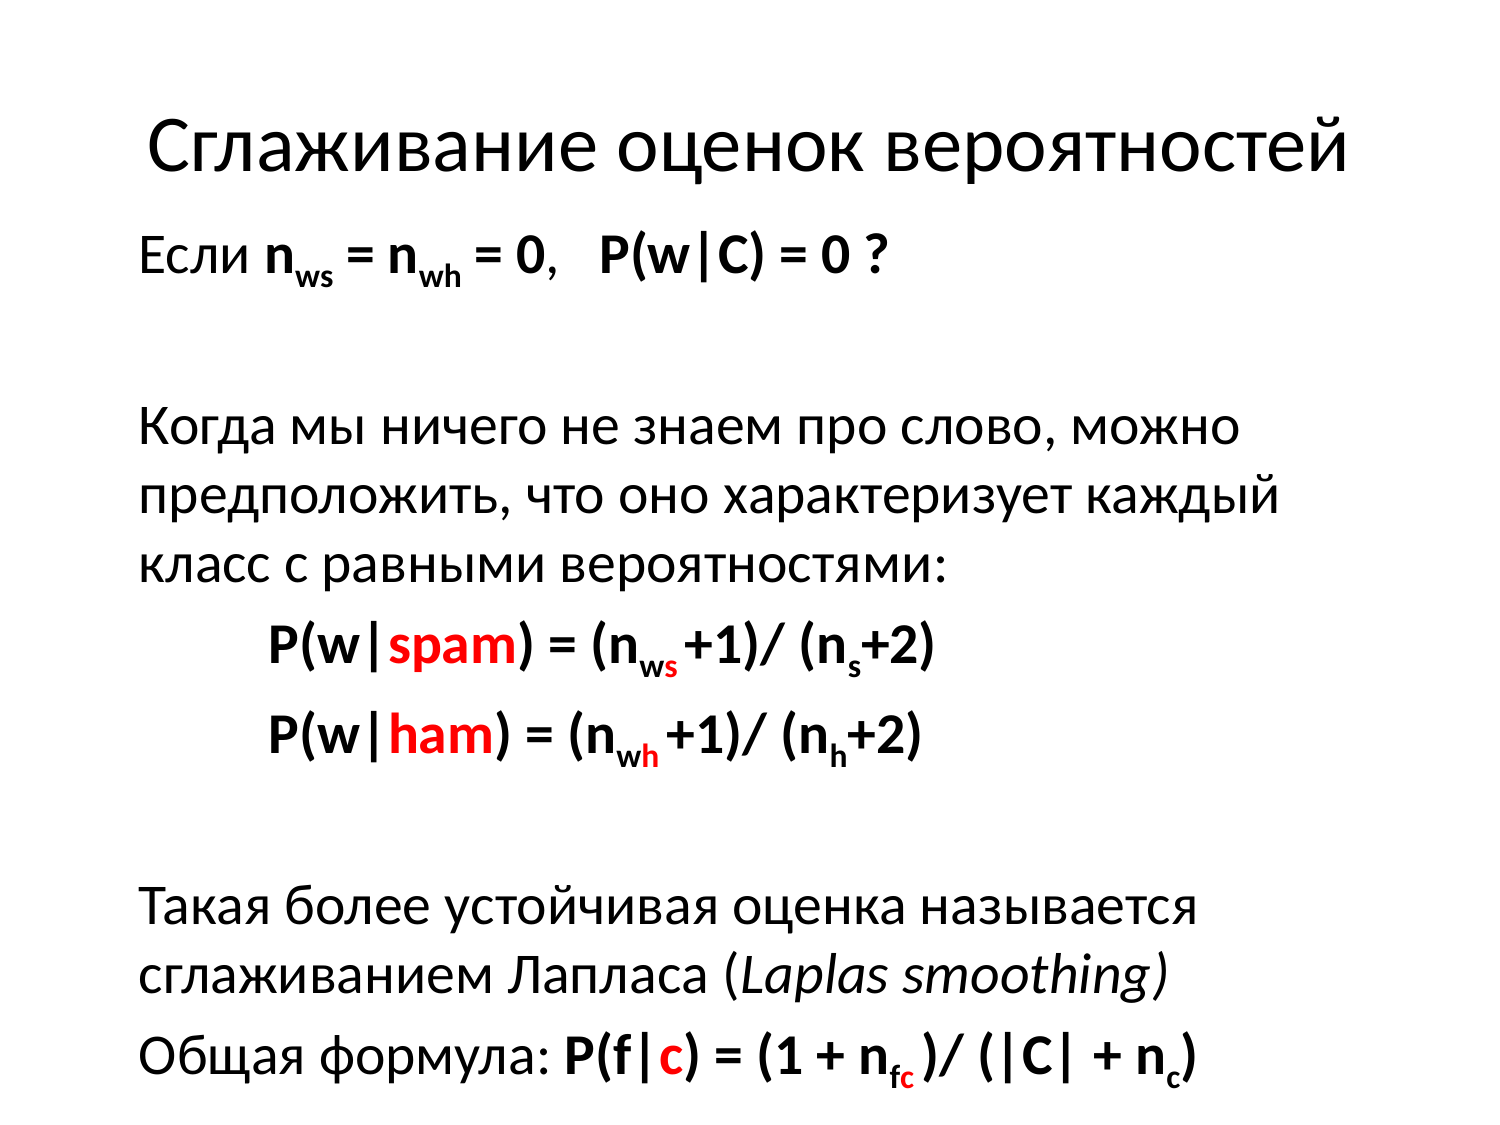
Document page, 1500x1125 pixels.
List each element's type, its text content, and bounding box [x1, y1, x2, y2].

list Если nws = nwh = 0, P(w|C) = 0 ? Когда мы ничего не знаем про слово, можно предположить, что оно характеризует каждый класс с равными вероятностями: P(w|spam) = (nws +1)/ (ns+2) P(w|ham) = (nwh +1)/ (nh+2) Такая более устойчивая оценка называется сглаживанием Лапласа (Laplas smoothing) Общая формула: P(f|c) = (1 + nfc )/ (|C| + nс) [123, 208, 1400, 1106]
title Сглаживание оценок вероятностей [75, 45, 1425, 233]
